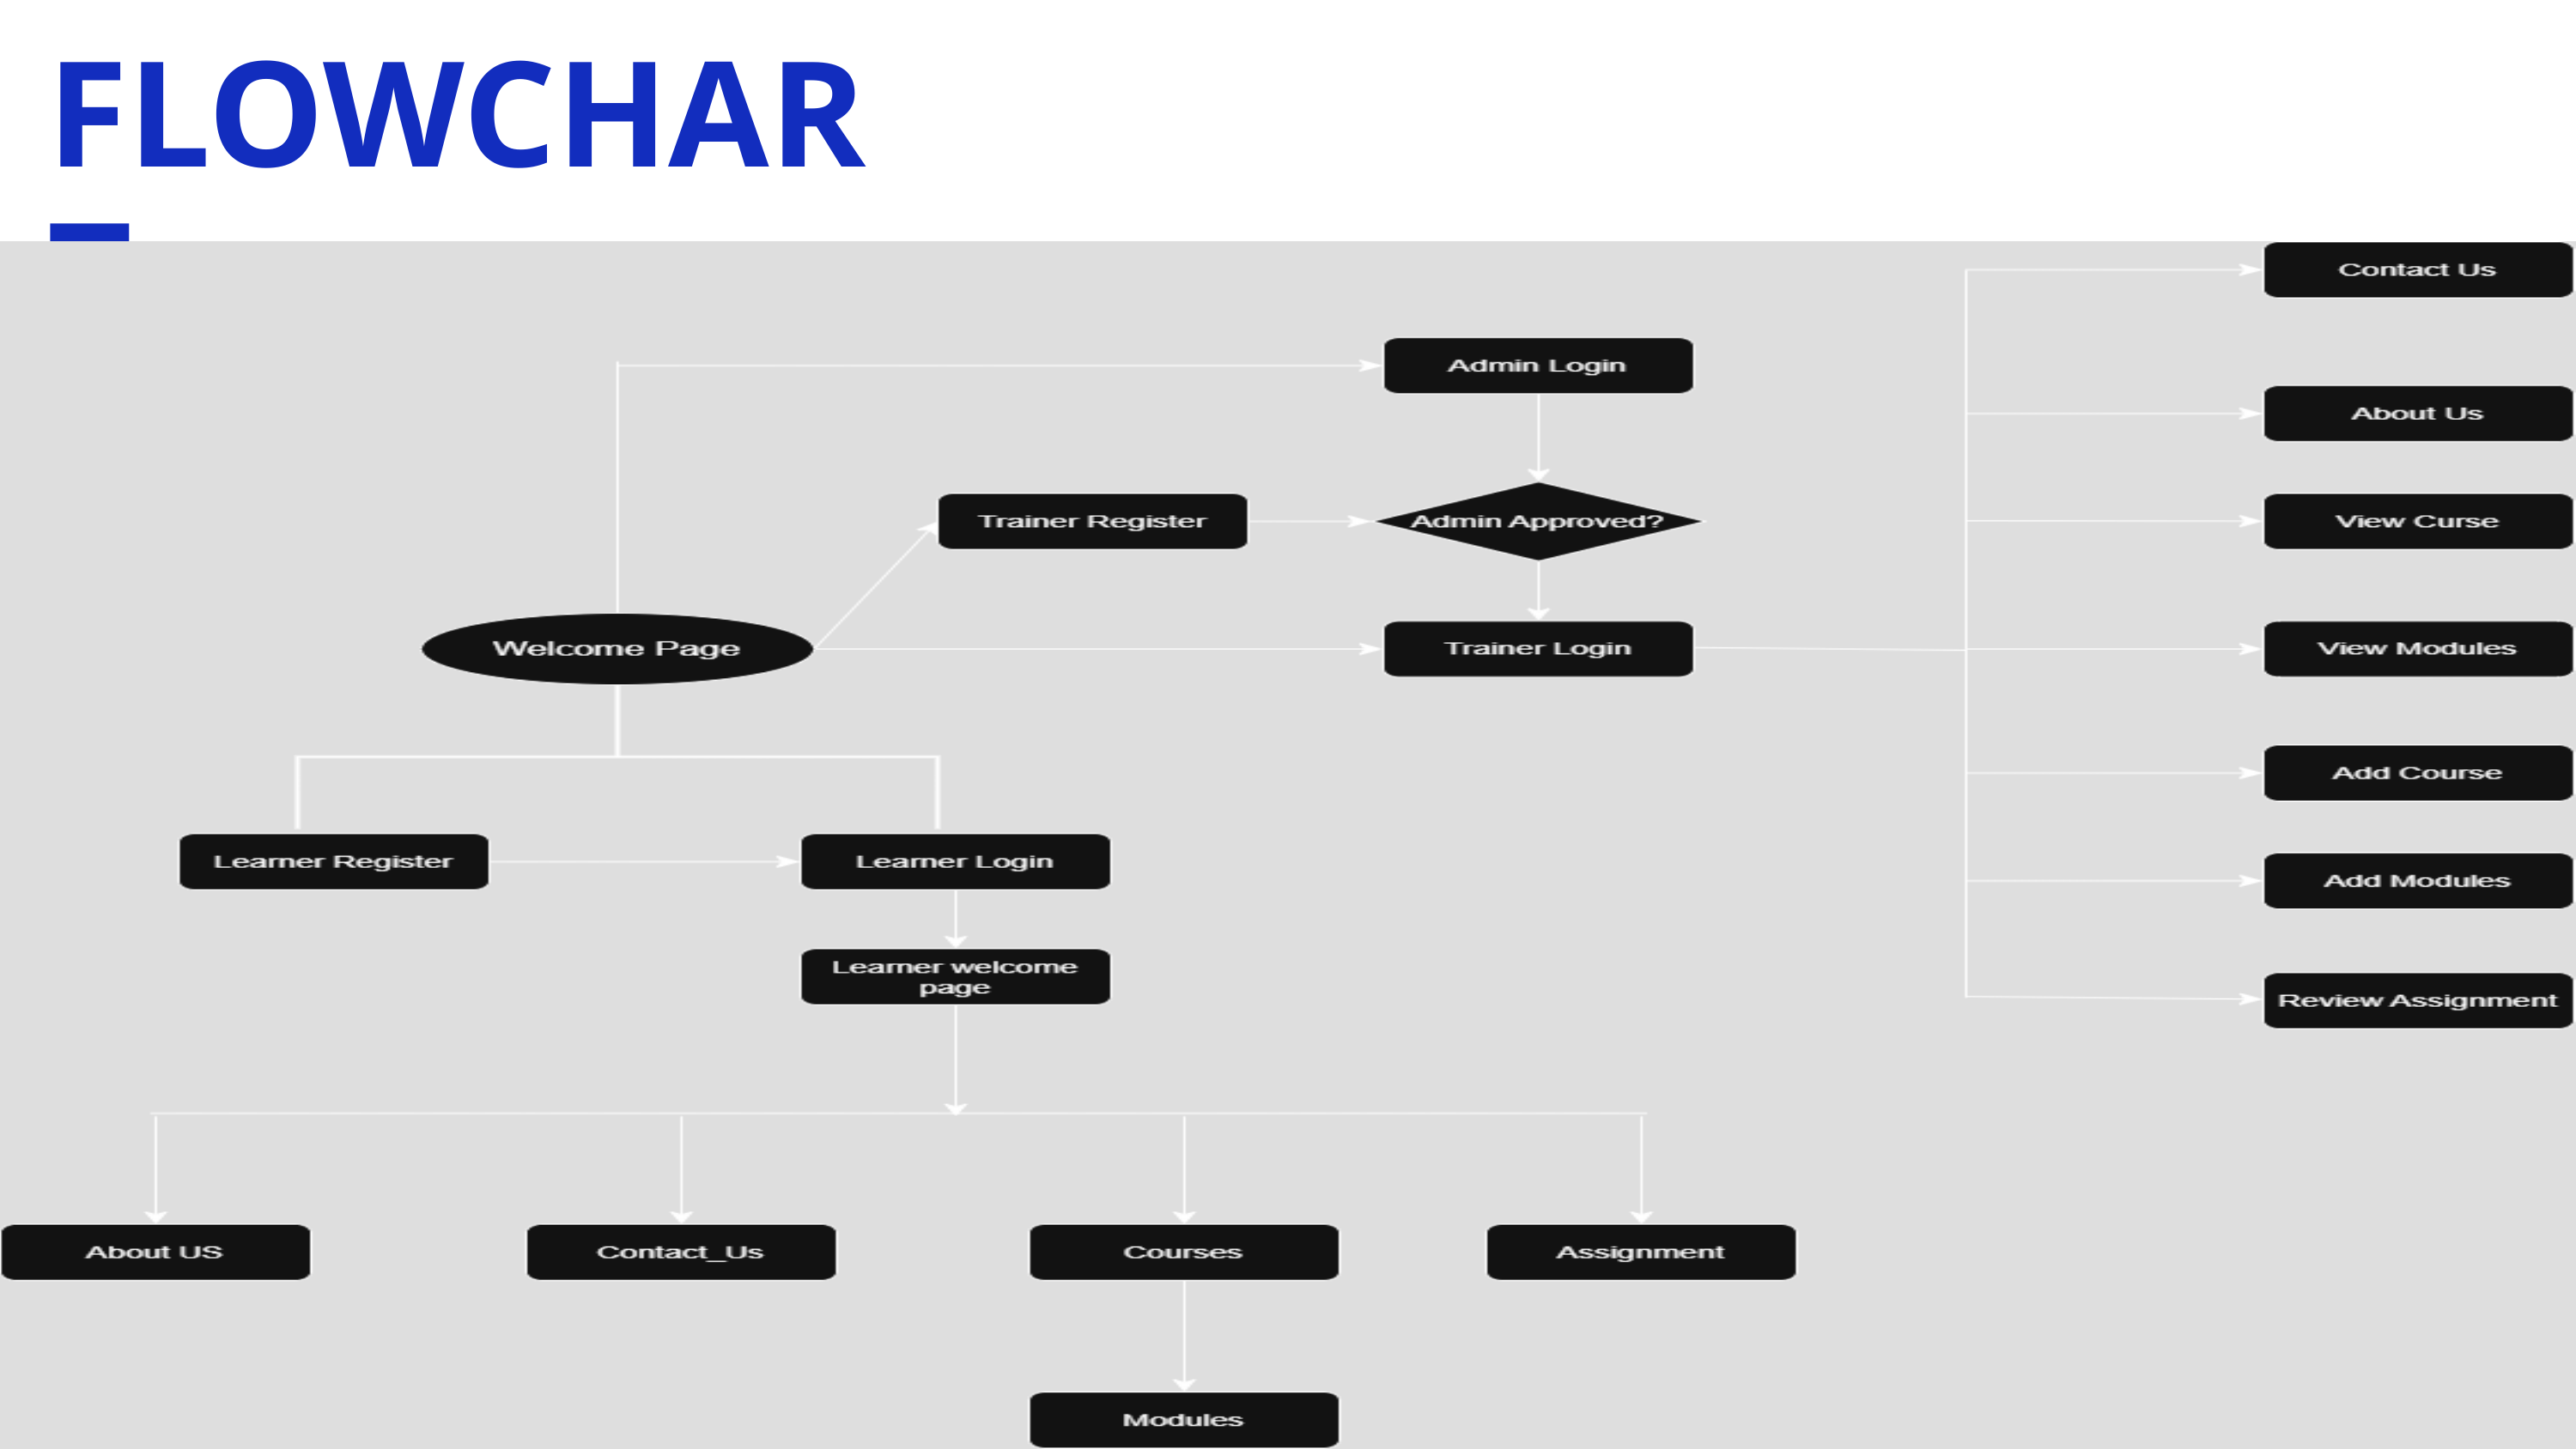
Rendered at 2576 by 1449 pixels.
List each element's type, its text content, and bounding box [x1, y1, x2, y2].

picture [0, 241, 2576, 1449]
text_box FLOWCHART [47, 35, 905, 238]
